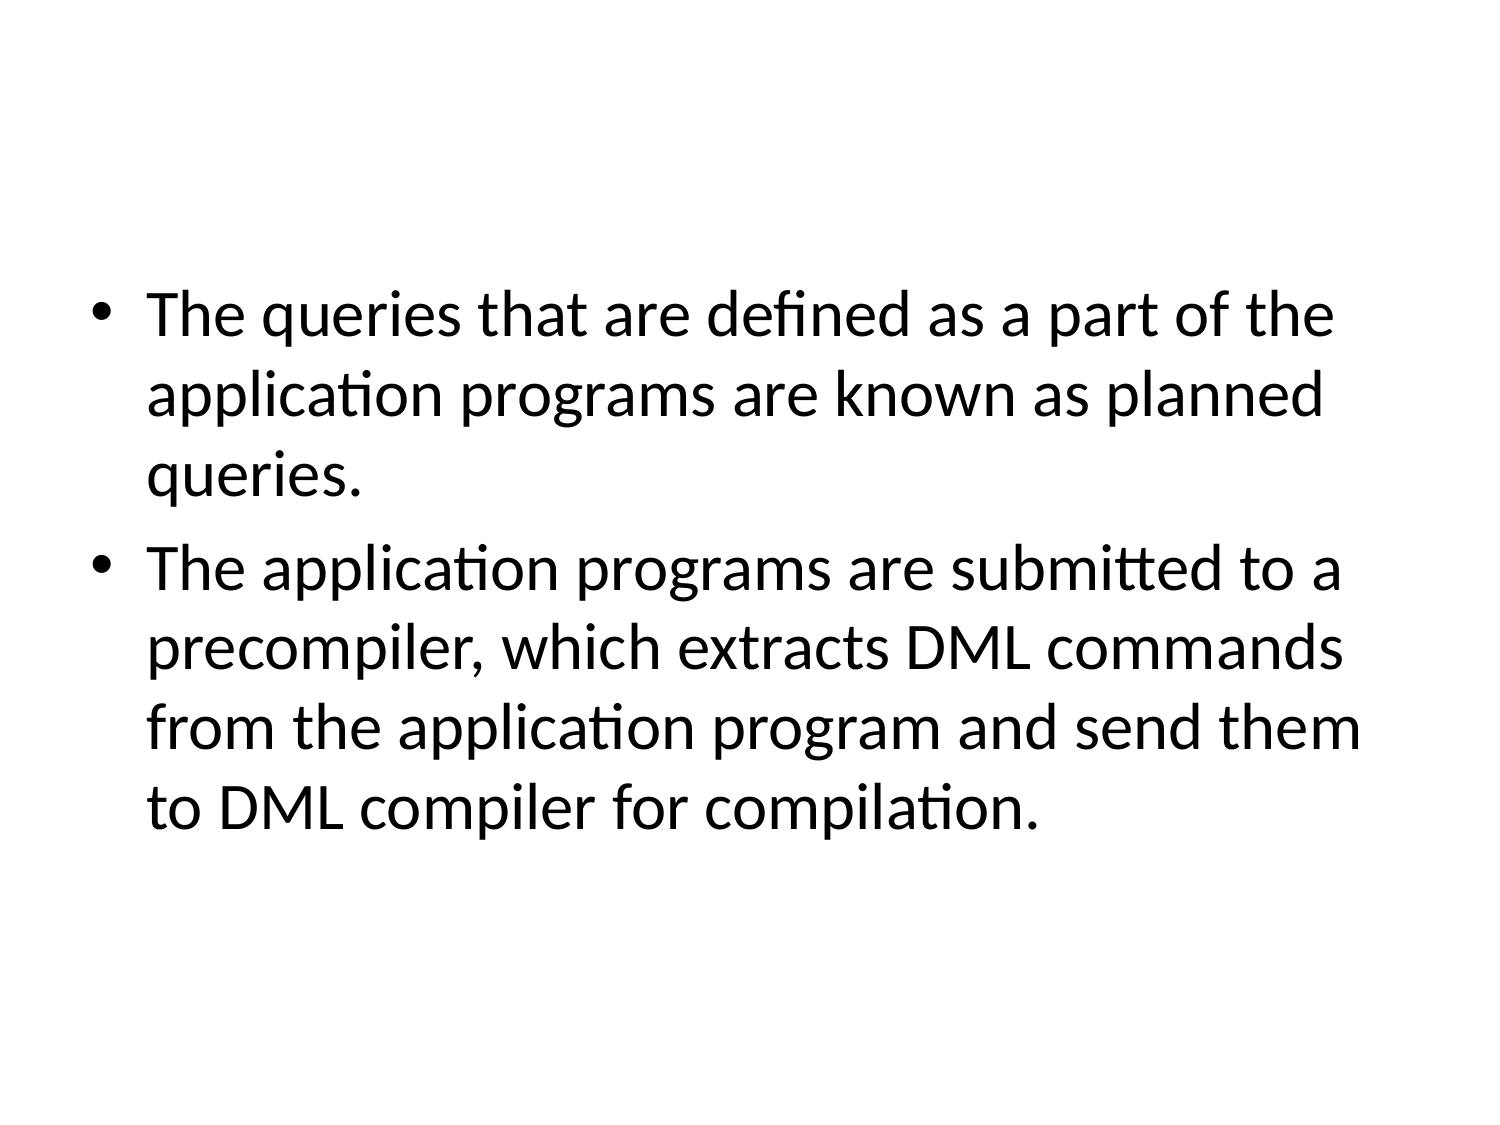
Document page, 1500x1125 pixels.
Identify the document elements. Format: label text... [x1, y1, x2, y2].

list The queries that are defined as a part of the application programs are known as planned queries. The application programs are submitted to a precompiler, which extracts DML commands from the application program and send them to DML compiler for compilation. [75, 262, 1425, 1005]
